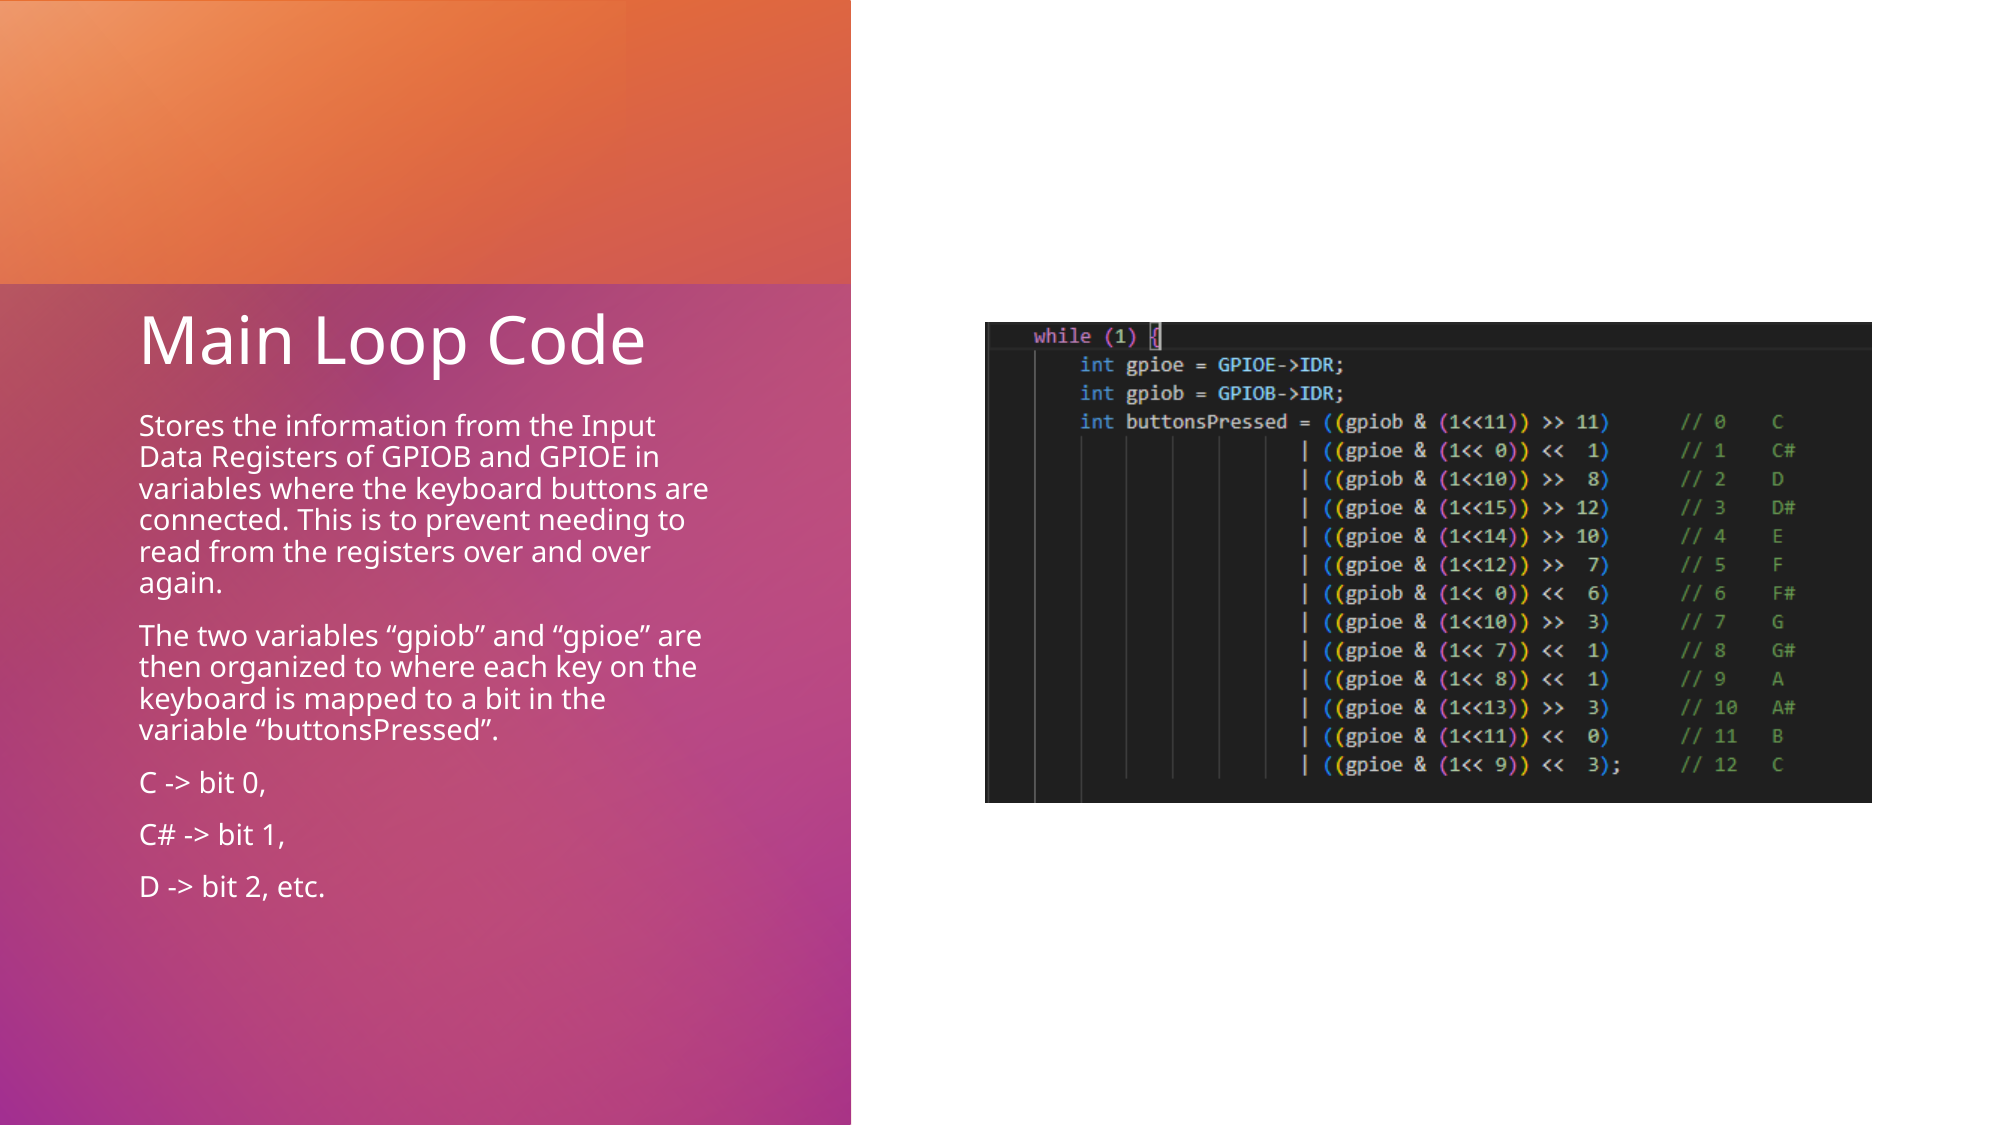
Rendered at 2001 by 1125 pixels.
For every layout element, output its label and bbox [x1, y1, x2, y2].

picture [984, 322, 1873, 803]
text_box [0, 0, 853, 1125]
